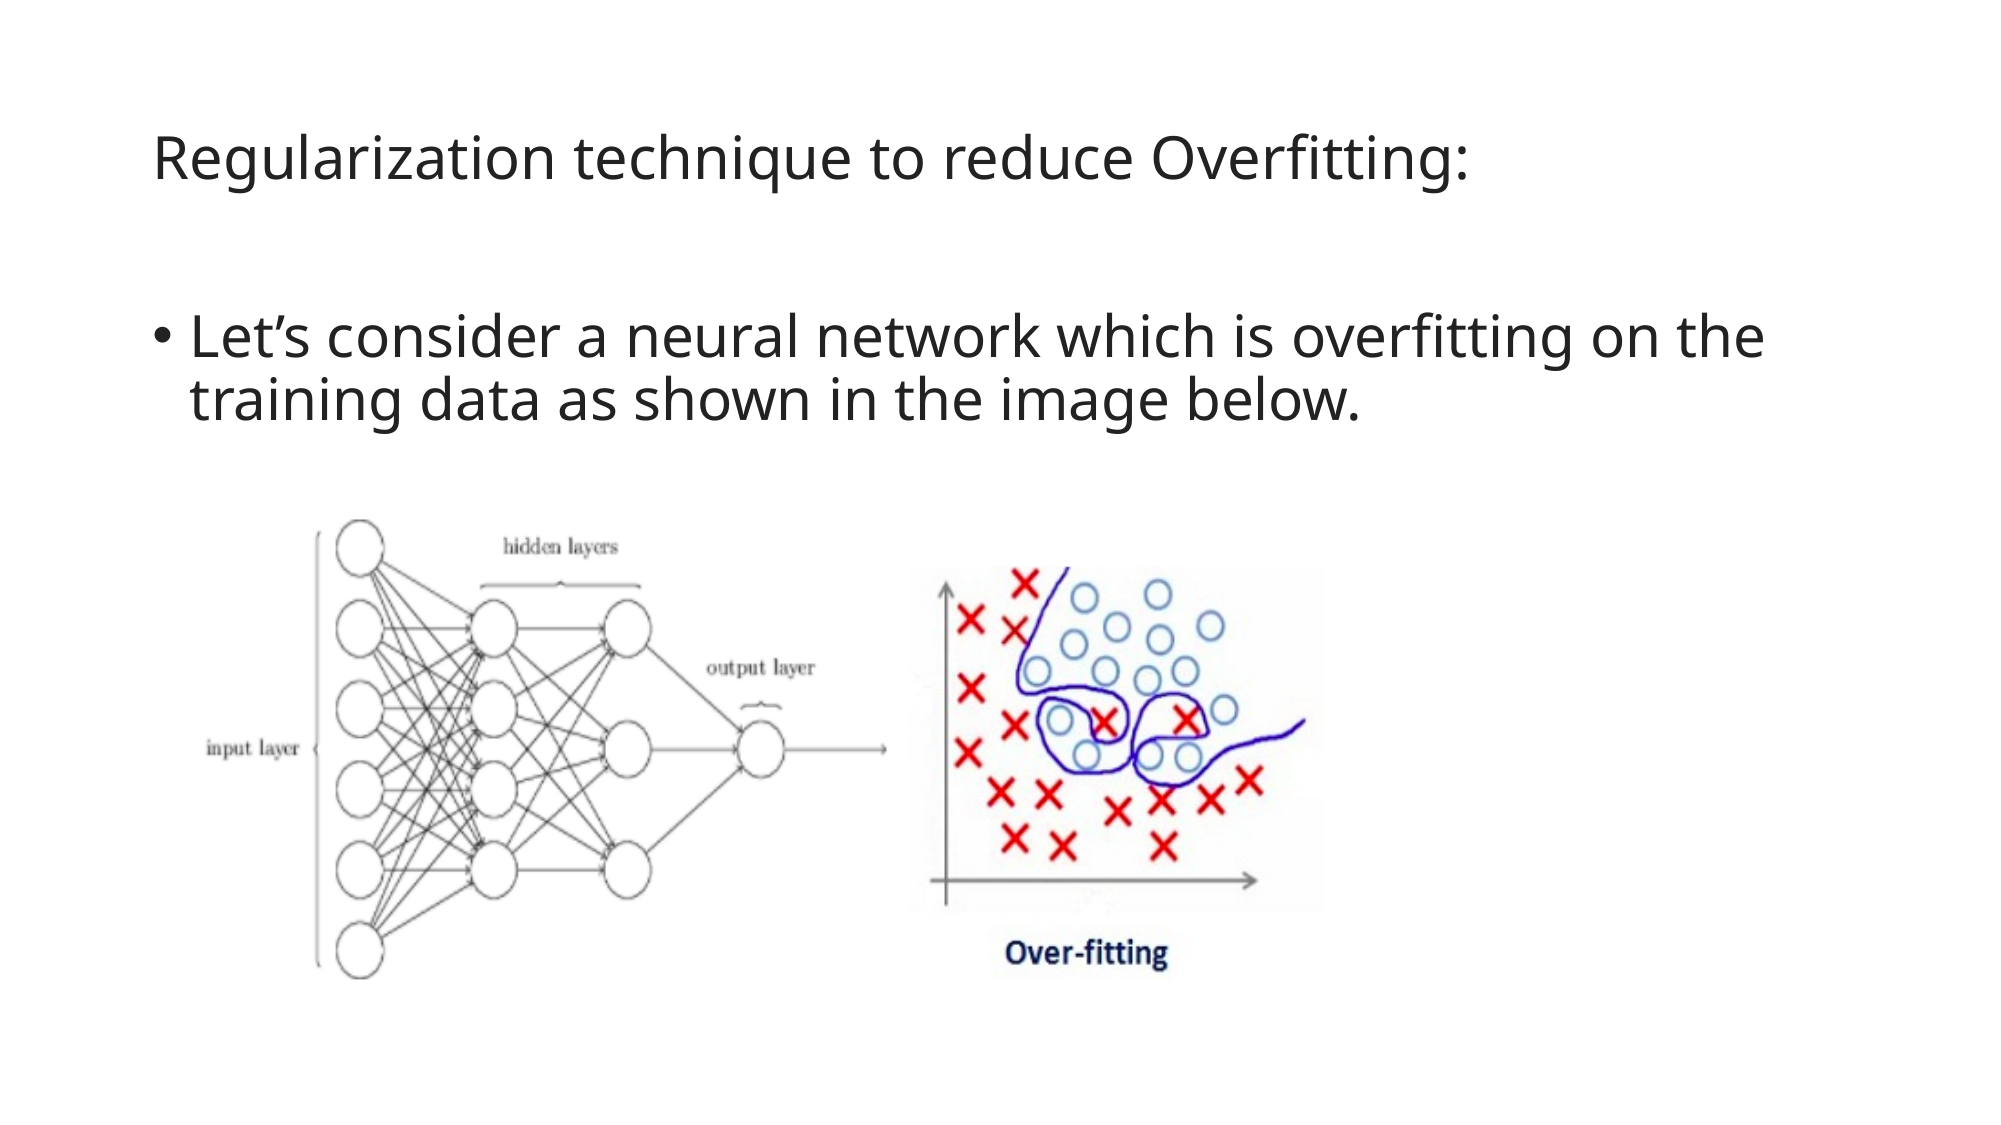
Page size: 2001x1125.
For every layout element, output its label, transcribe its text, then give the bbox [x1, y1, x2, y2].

title Regularization technique to reduce Overfitting: [137, 55, 1863, 273]
list Let’s consider a neural network which is overfitting on the training data as shown in the image below. [137, 299, 1863, 1014]
picture [163, 466, 1368, 1007]
